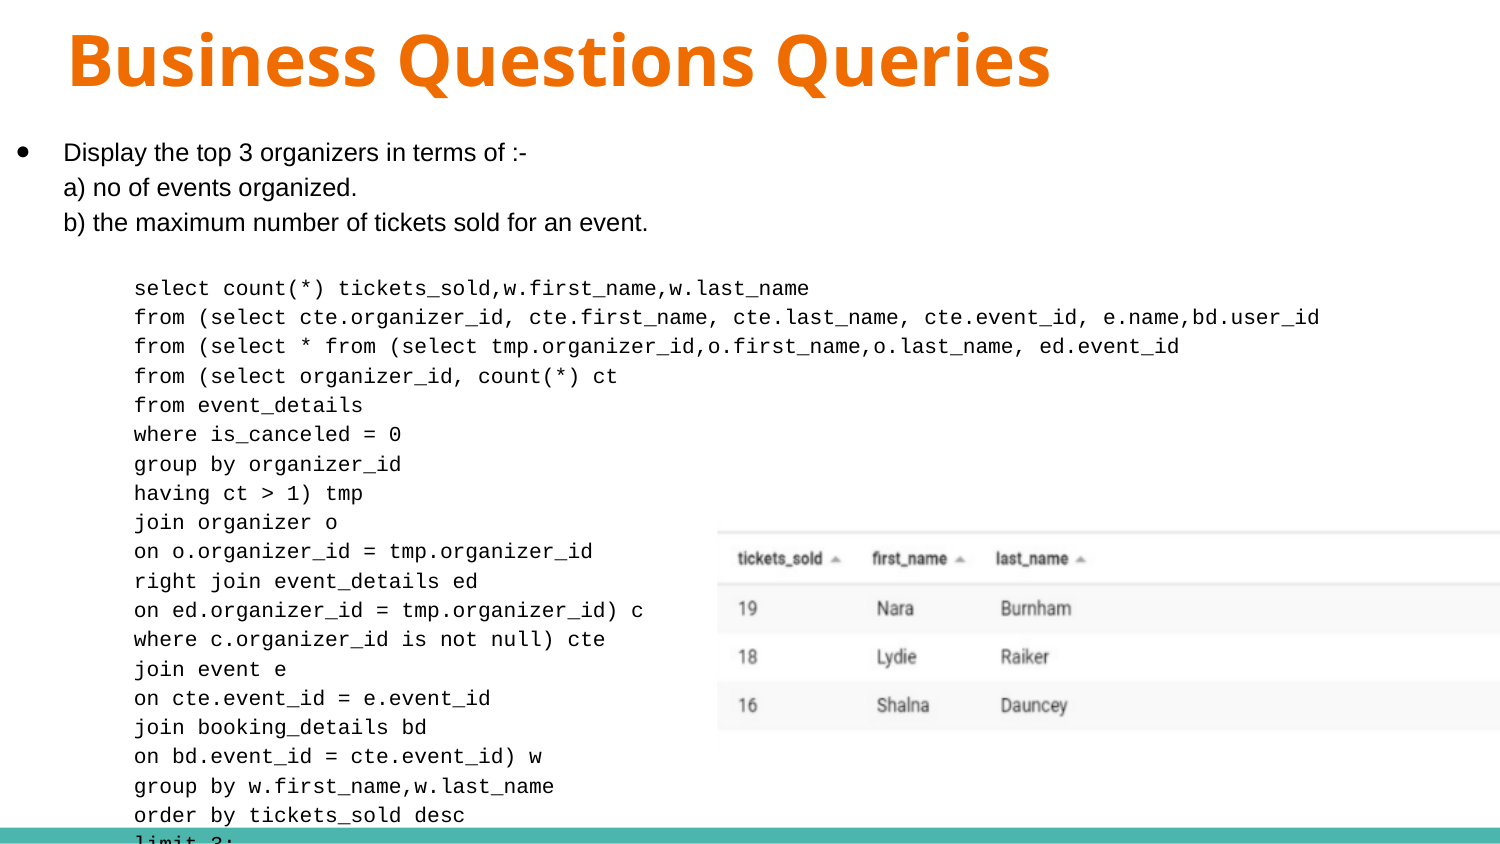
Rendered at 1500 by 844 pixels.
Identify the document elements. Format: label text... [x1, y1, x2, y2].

title Business Questions Queries [51, 0, 1449, 116]
list Display the top 3 organizers in terms of :- a) no of events organized. b) the maximum number of tickets sold for an event. select count(*) tickets_sold,w.first_name,w.last_name from (select cte.organizer_id, cte.first_name, cte.last_name, cte.event_id, e.name,bd.user_id from (select * from (select tmp.organizer_id,o.first_name,o.last_name, ed.event_id from (select organizer_id, count(*) ct from event_details where is_canceled = 0 group by organizer_id having ct > 1) tmp join organizer o on o.organizer_id = tmp.organizer_id right join event_details ed on ed.organizer_id = tmp.organizer_id) c where c.organizer_id is not null) cte join event e on cte.event_id = e.event_id join booking_details bd on bd.event_id = cte.event_id) w group by w.first_name,w.last_name order by tickets_sold desc limit 3; [0, 116, 1500, 844]
picture [717, 523, 1500, 752]
